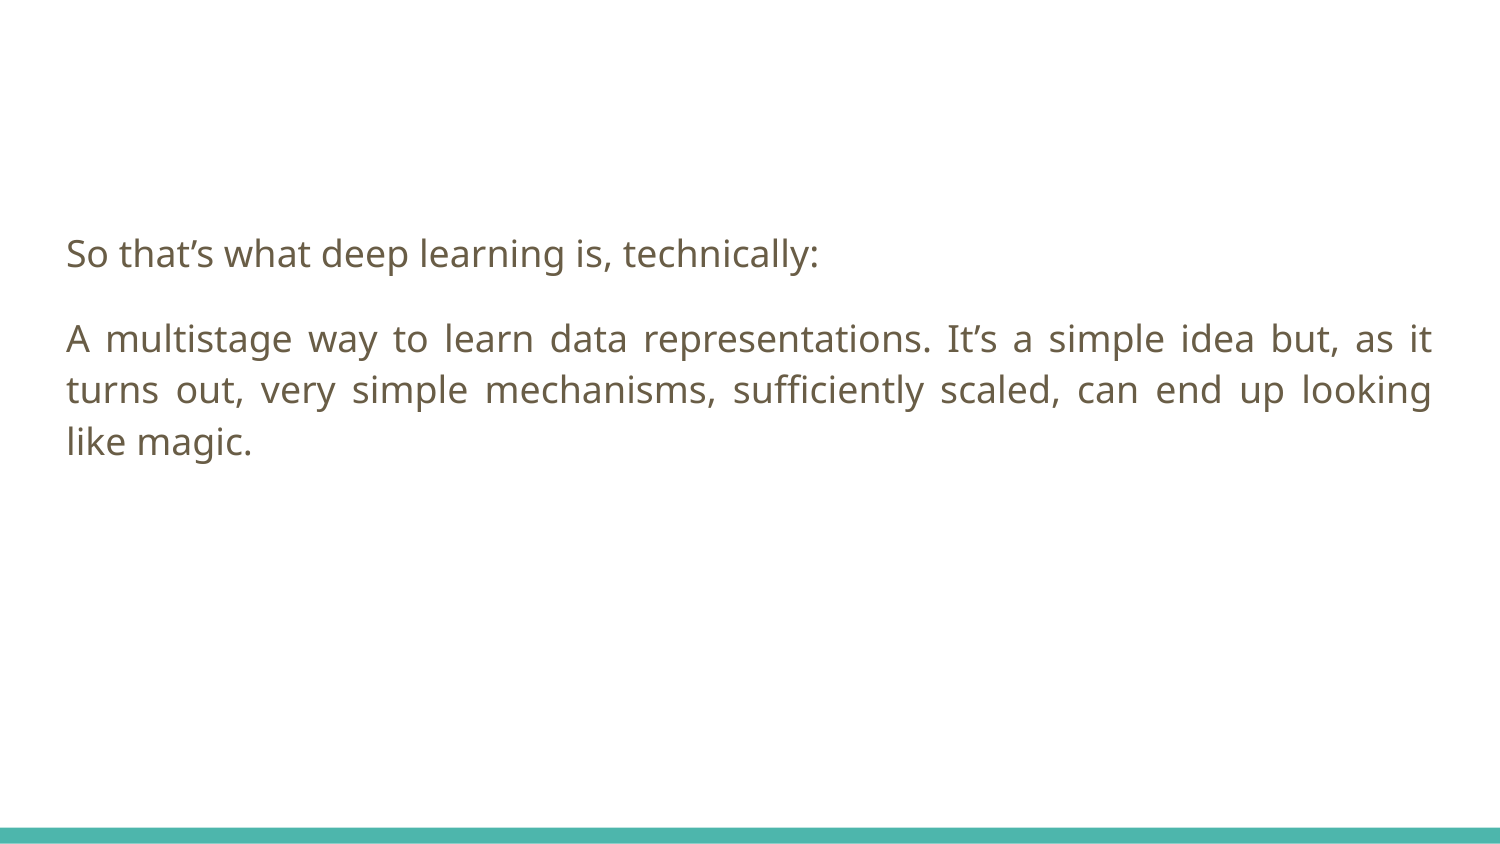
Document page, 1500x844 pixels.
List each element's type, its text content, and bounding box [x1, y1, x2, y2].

list So that’s what deep learning is, technically: A multistage way to learn data representations. It’s a simple idea but, as it turns out, very simple mechanisms, sufficiently scaled, can end up looking like magic. [51, 207, 1449, 750]
